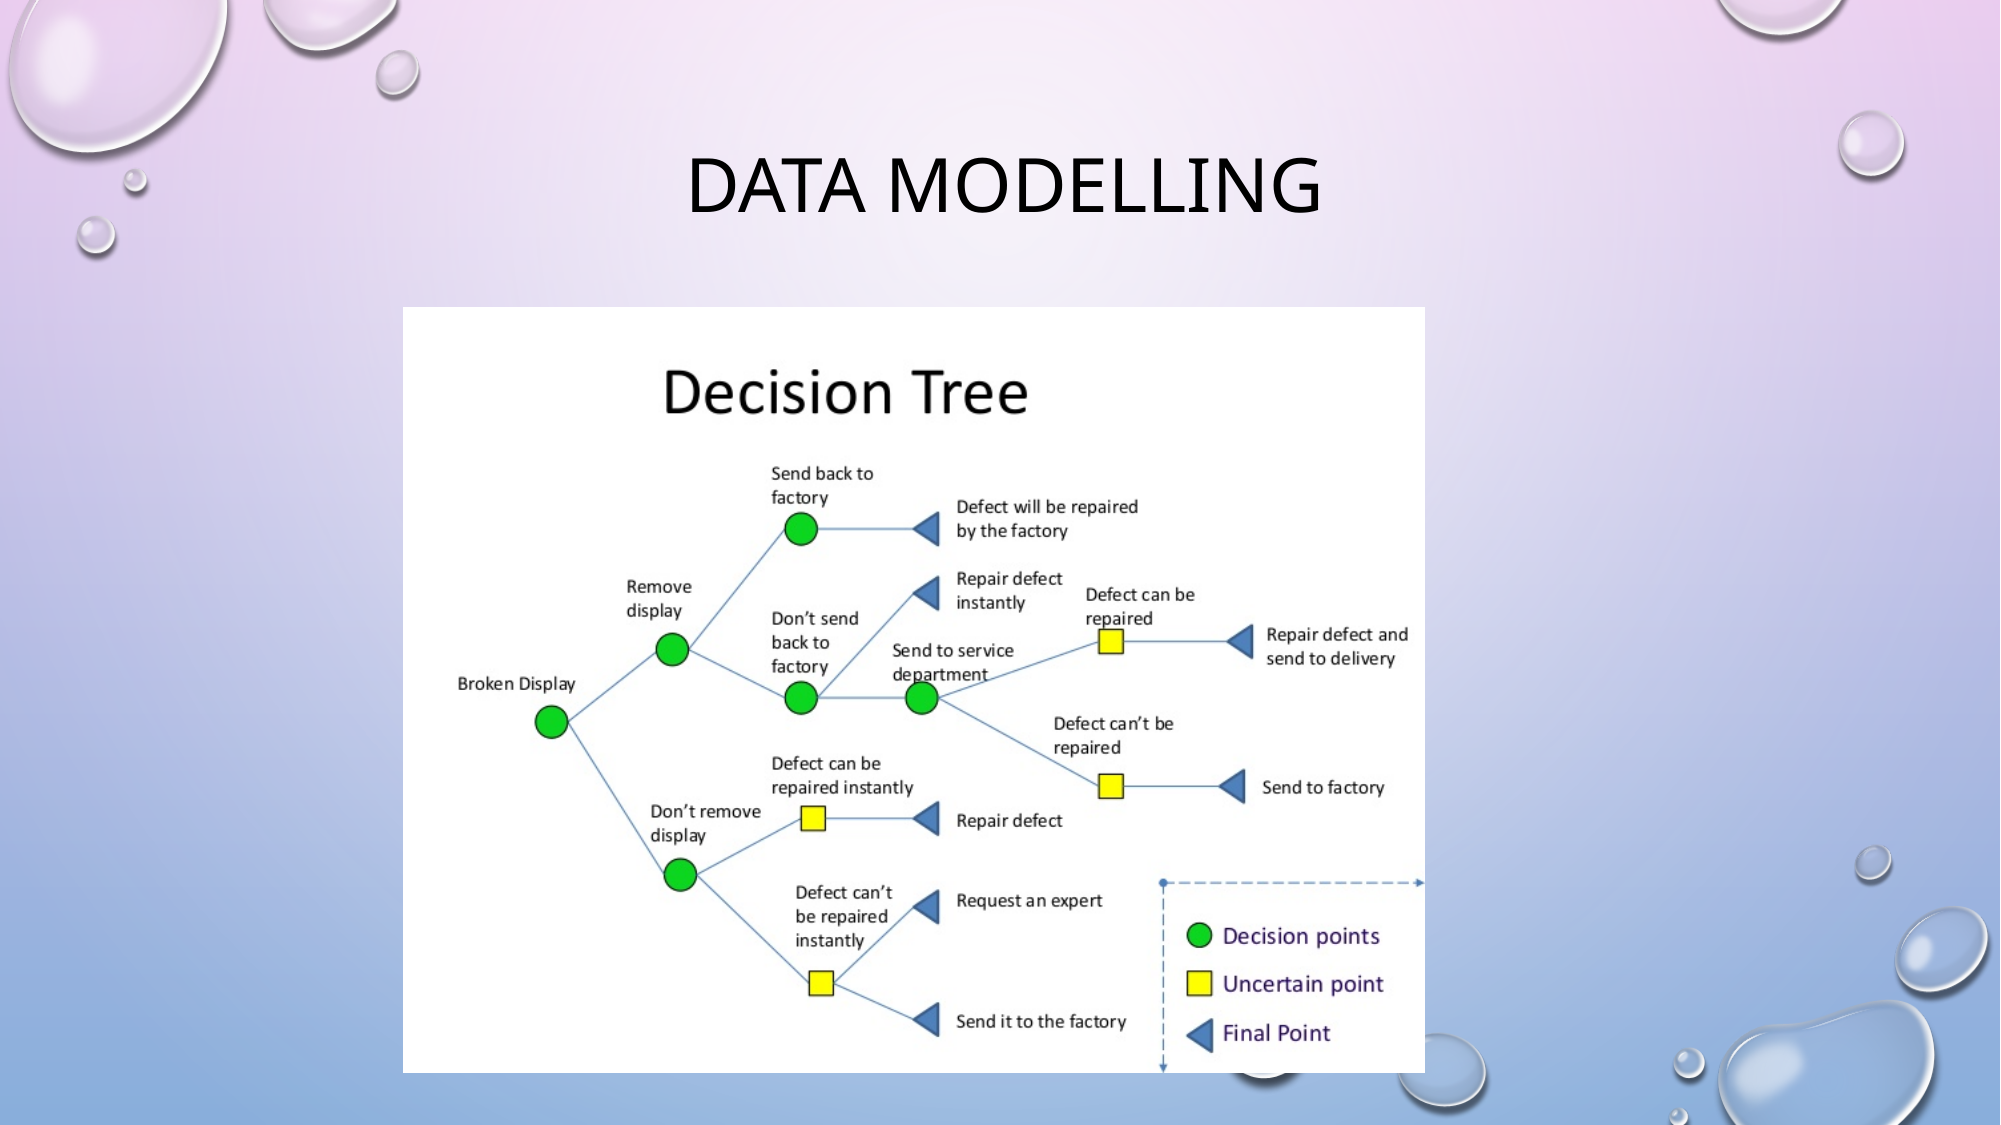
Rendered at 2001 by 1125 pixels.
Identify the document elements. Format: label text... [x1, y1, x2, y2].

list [402, 306, 1425, 1074]
title Data modelling [161, 99, 1849, 278]
picture [0, 0, 2000, 1125]
